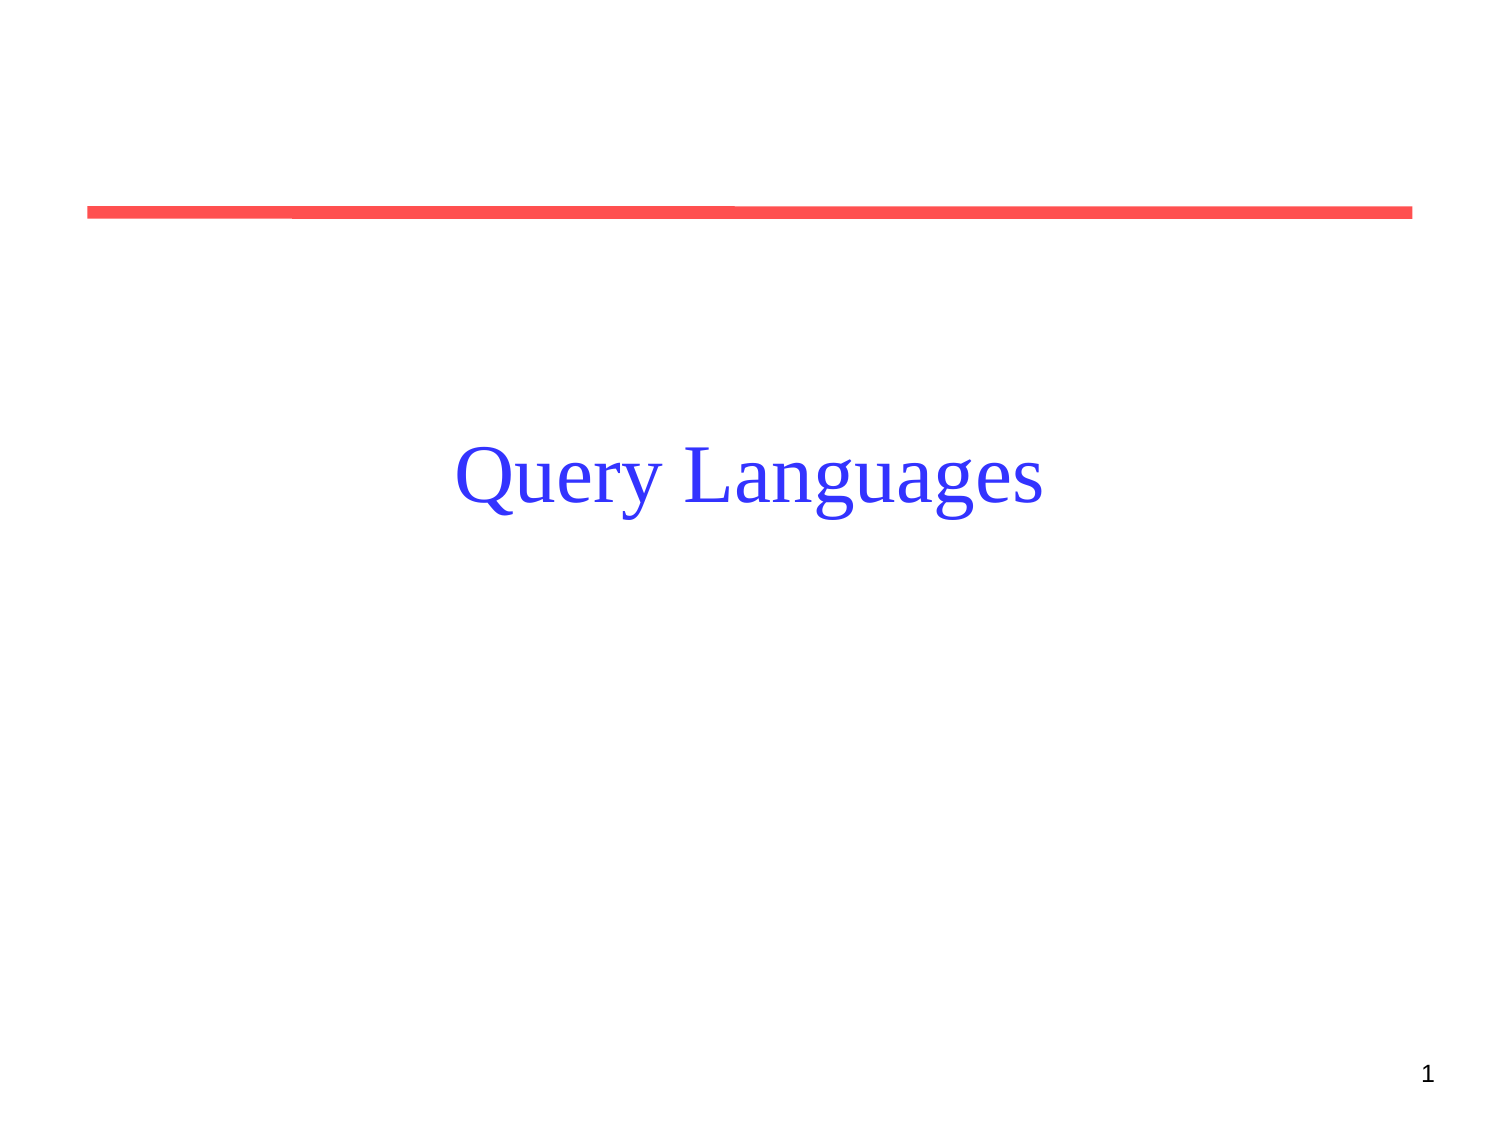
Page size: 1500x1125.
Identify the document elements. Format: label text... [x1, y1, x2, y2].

slide_number 1 [1137, 1049, 1451, 1125]
title Query Languages [112, 375, 1388, 563]
